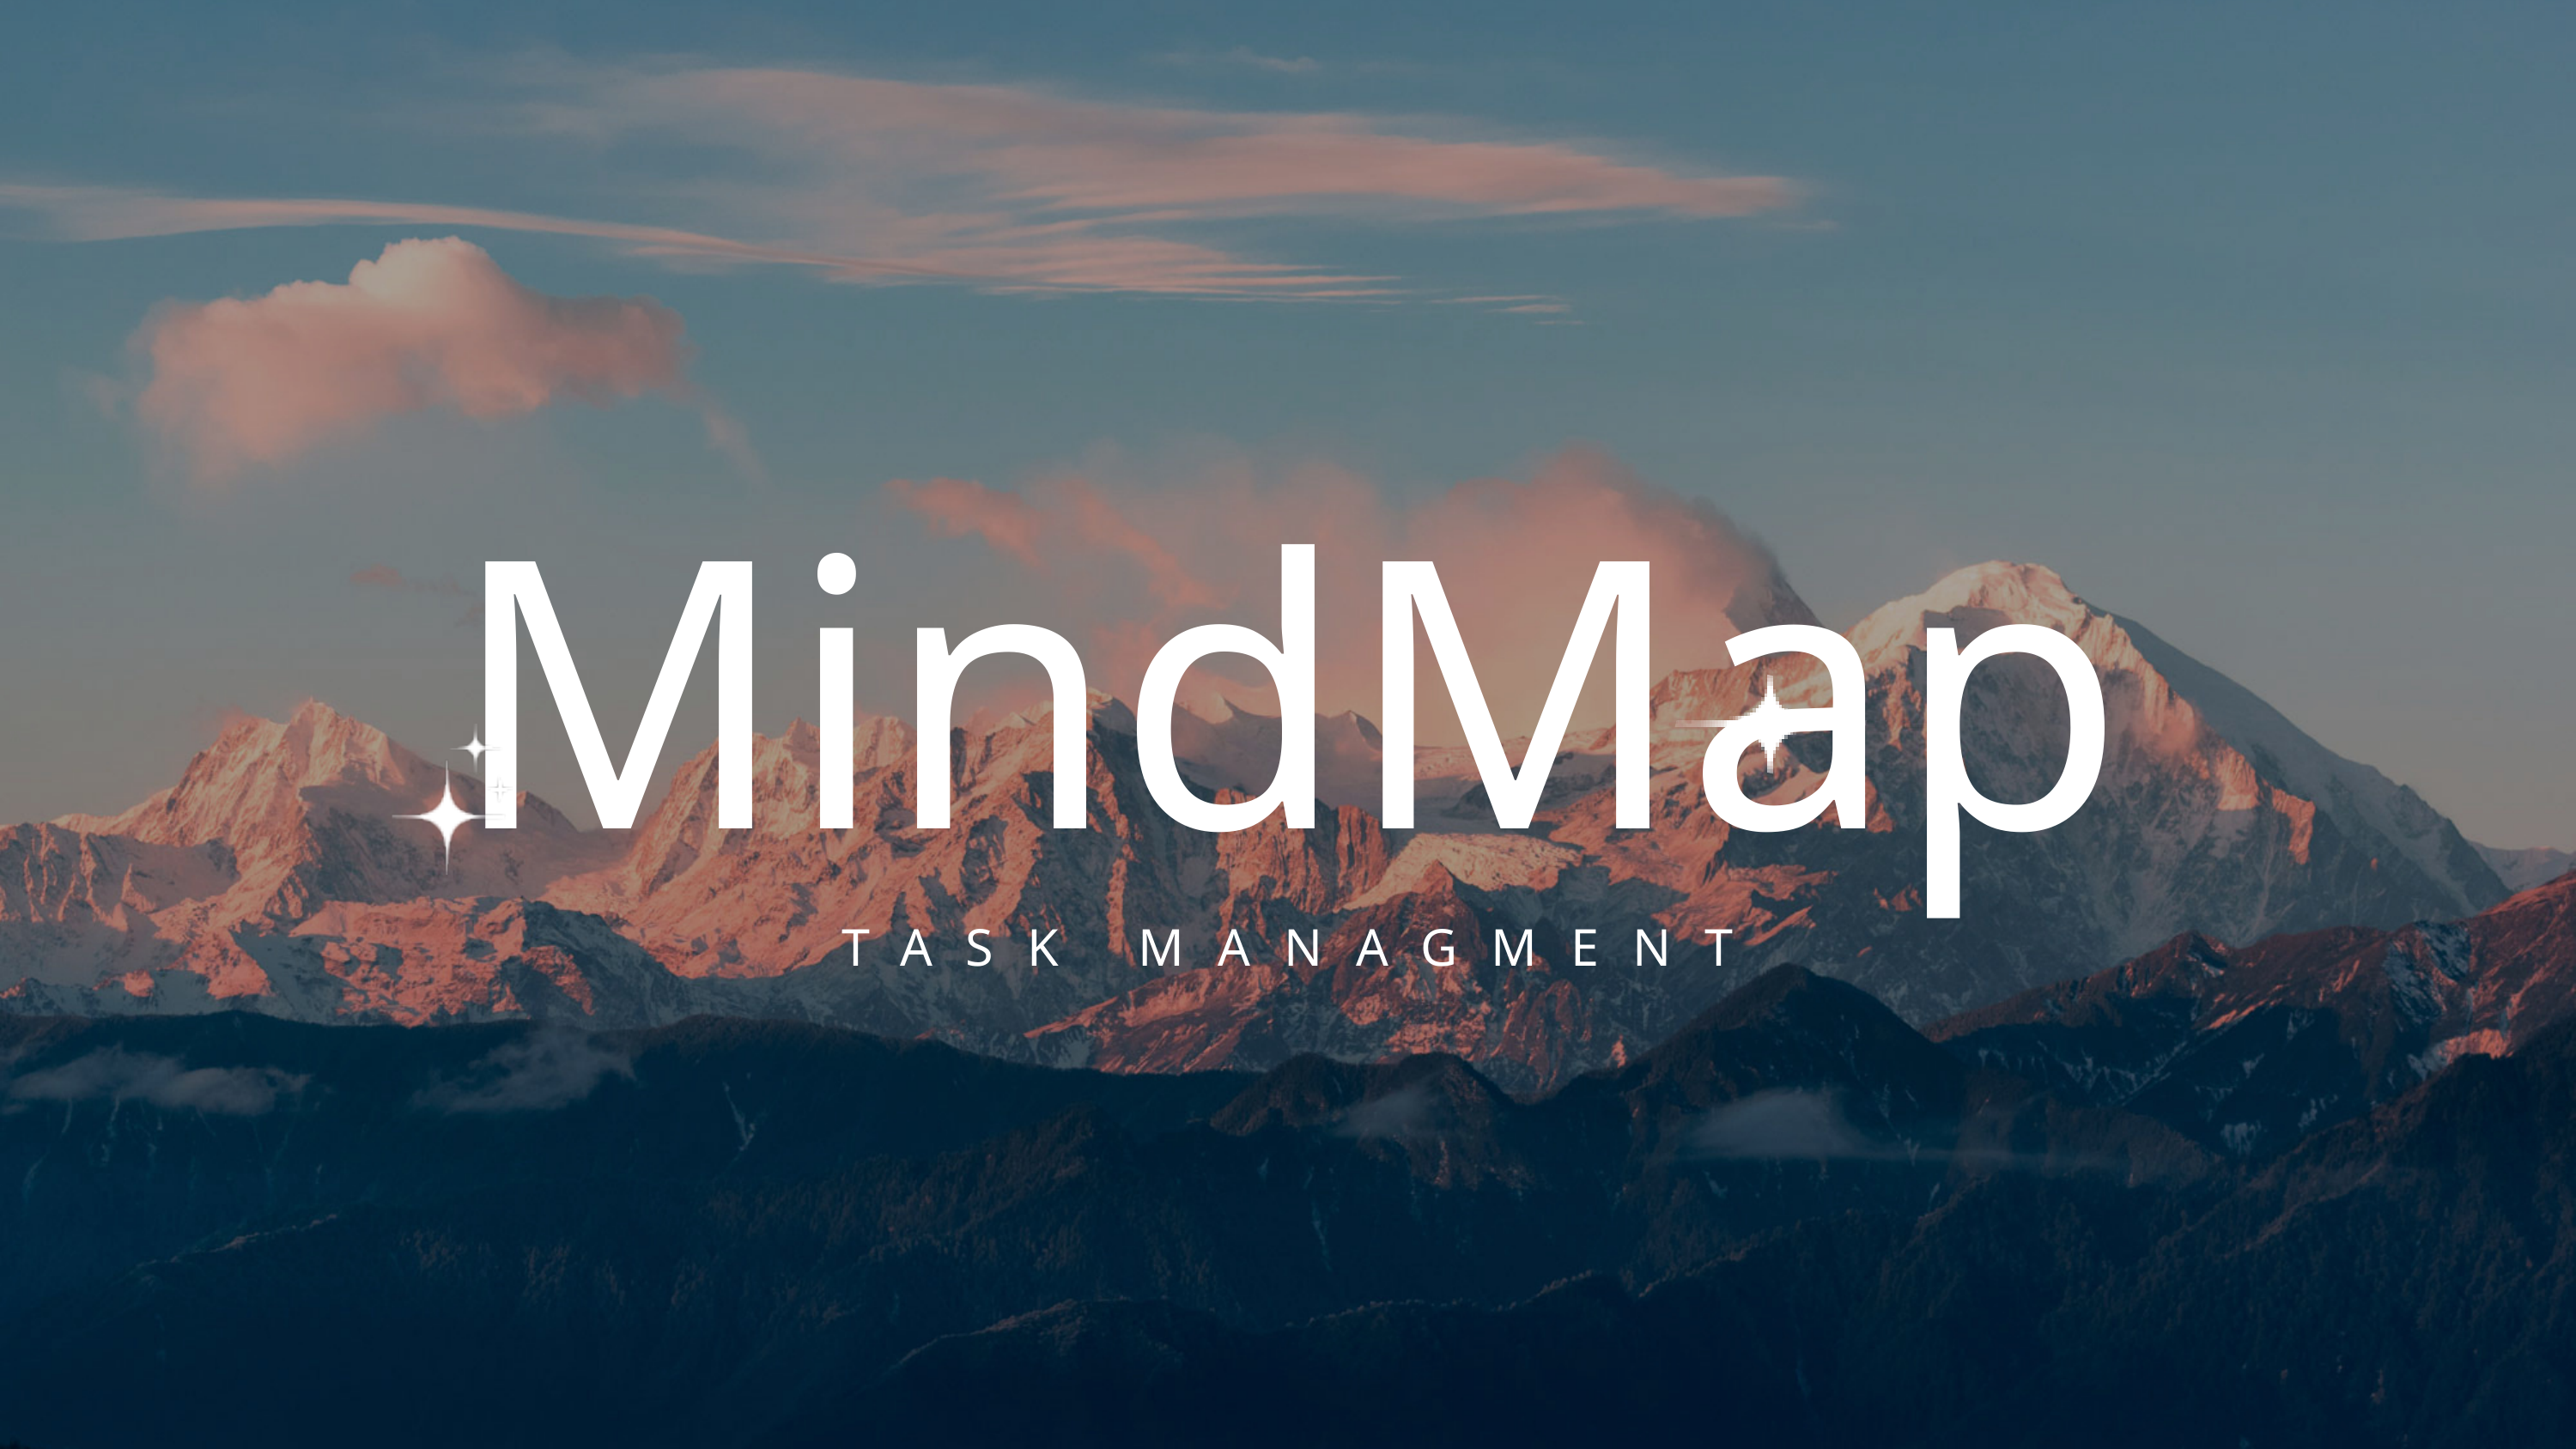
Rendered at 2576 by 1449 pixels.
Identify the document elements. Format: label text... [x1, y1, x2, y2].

text_box [1669, 656, 1872, 792]
text_box [0, 0, 2576, 1449]
text_box MindMap [275, 379, 2301, 904]
text_box [392, 724, 513, 875]
text_box TASK MANAGMENT [222, 905, 2354, 977]
